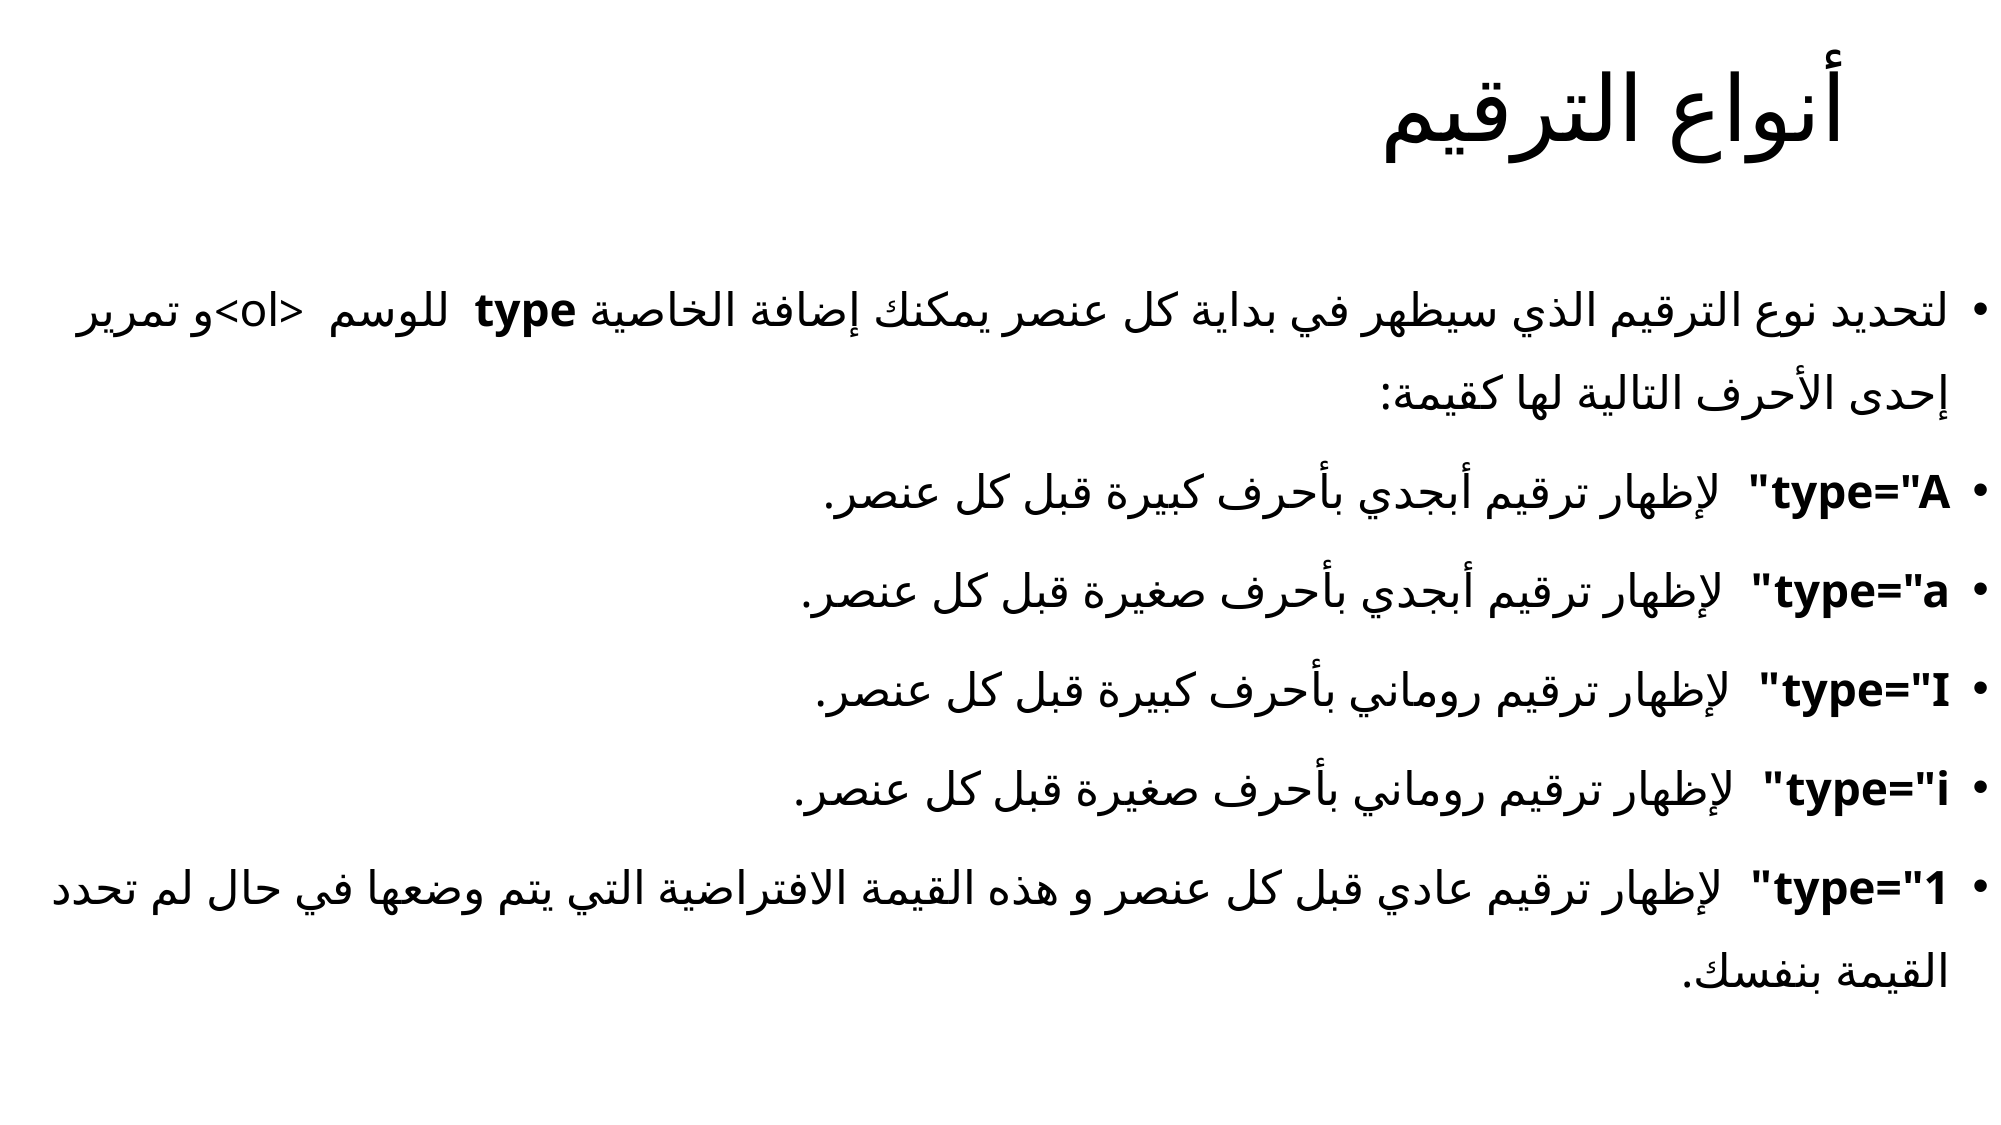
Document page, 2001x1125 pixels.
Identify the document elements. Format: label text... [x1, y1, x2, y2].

title أنواع الترقيم [137, 3, 1863, 221]
list لتحديد نوع الترقيم الذي سيظهر في بداية كل عنصر يمكنك إضافة الخاصية type للوسم <ol>و تمرير إحدى الأحرف التالية لها كقيمة: type="A" لإظهار ترقيم أبجدي بأحرف كبيرة قبل كل عنصر. type="a" لإظهار ترقيم أبجدي بأحرف صغيرة قبل كل عنصر. type="I" لإظهار ترقيم روماني بأحرف كبيرة قبل كل عنصر. type="i" لإظهار ترقيم روماني بأحرف صغيرة قبل كل عنصر. type="1" لإظهار ترقيم عادي قبل كل عنصر و هذه القيمة الافتراضية التي يتم وضعها في حال لم تحدد القيمة بنفسك. [0, 245, 2000, 1014]
